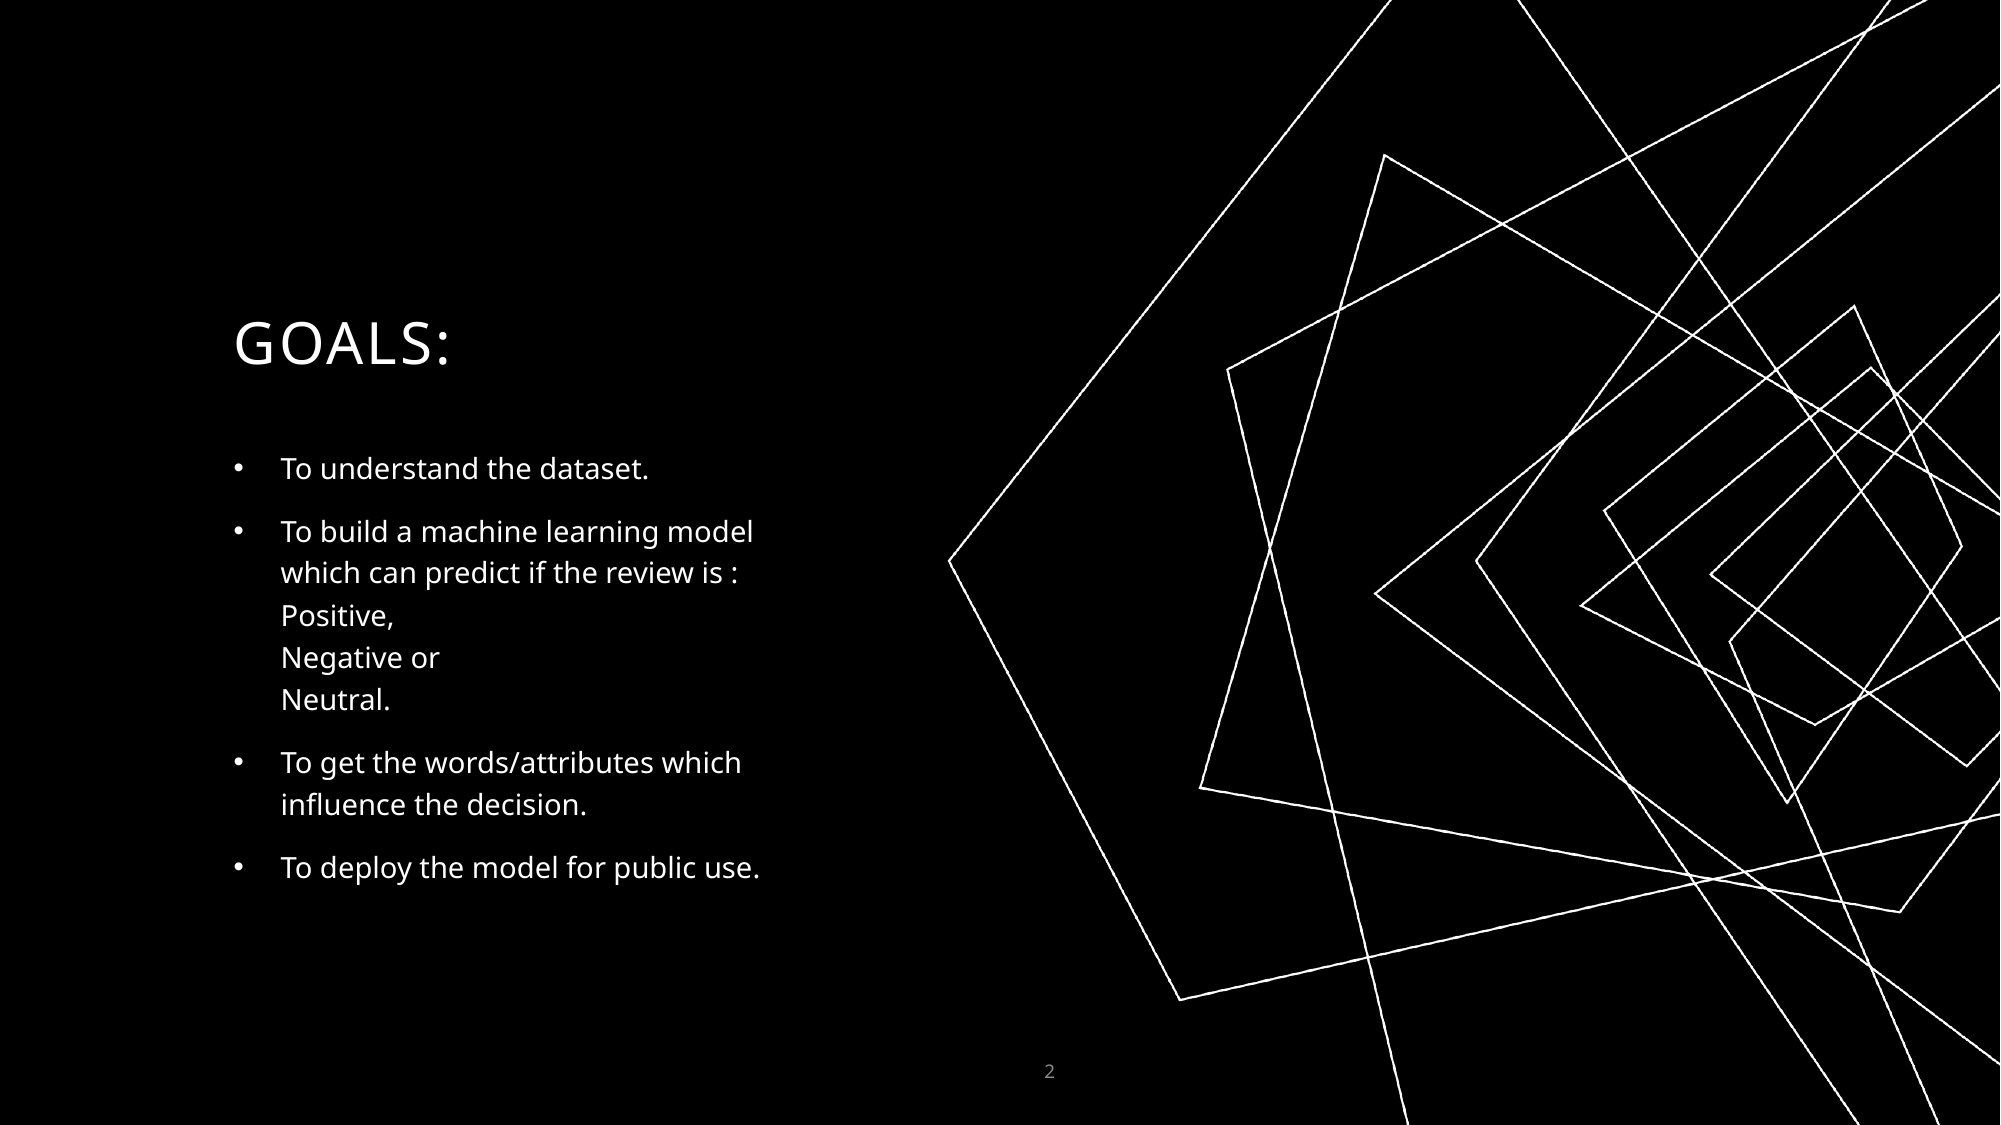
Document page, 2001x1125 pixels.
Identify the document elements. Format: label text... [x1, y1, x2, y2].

picture [900, 0, 2000, 1125]
list To understand the dataset. To build a machine learning model which can predict if the review is : Positive, Negative or Neutral. To get the words/attributes which influence the decision. To deploy the model for public use. [218, 435, 791, 985]
title Goals: [218, 167, 740, 385]
slide_number 2 [908, 1042, 1071, 1103]
